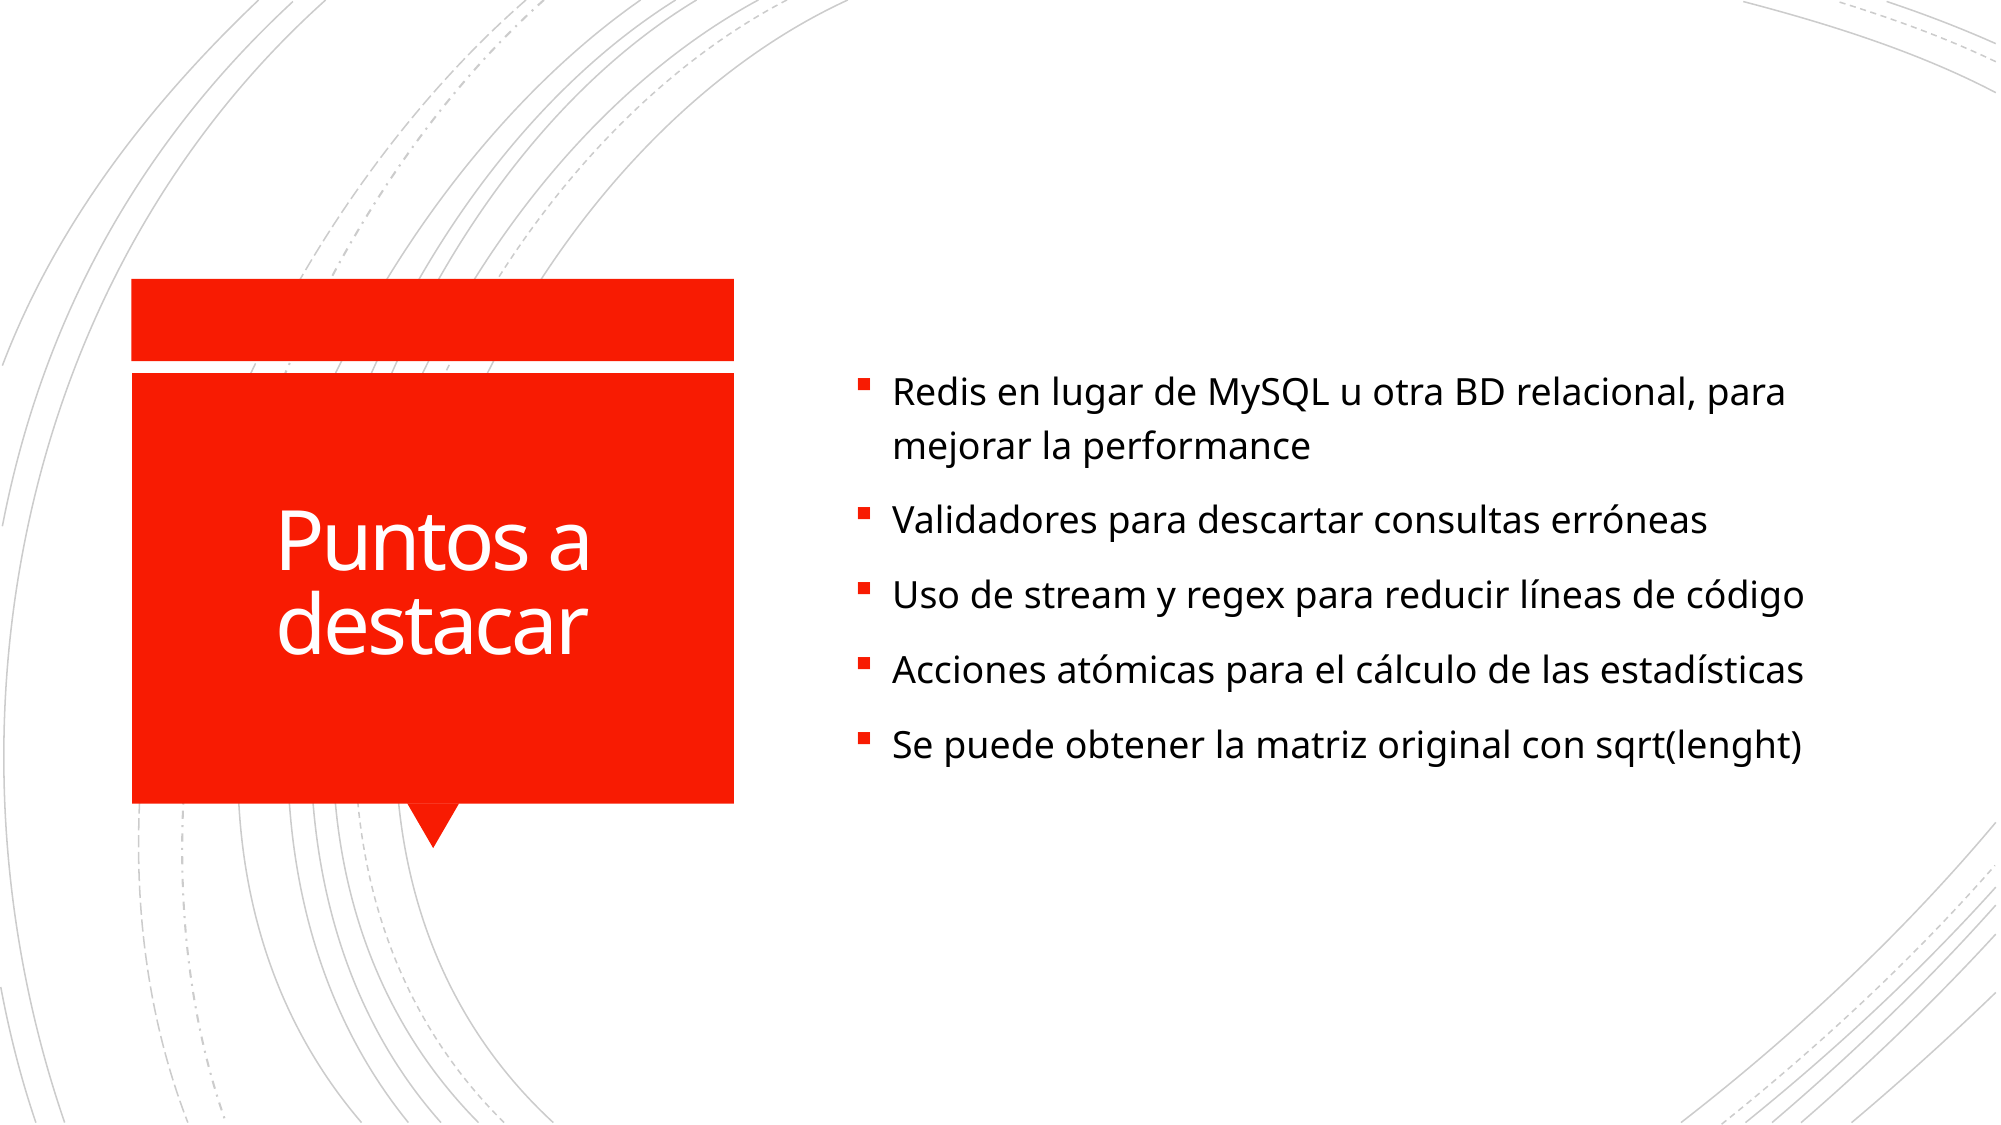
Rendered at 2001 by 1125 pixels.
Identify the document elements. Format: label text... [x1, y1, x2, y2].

title Puntos a destacar [145, 385, 720, 789]
list Redis en lugar de MySQL u otra BD relacional, para mejorar la performance Validadores para descartar consultas erróneas Uso de stream y regex para reducir líneas de código Acciones atómicas para el cálculo de las estadísticas Se puede obtener la matriz original con sqrt(lenght) [839, 131, 1871, 993]
